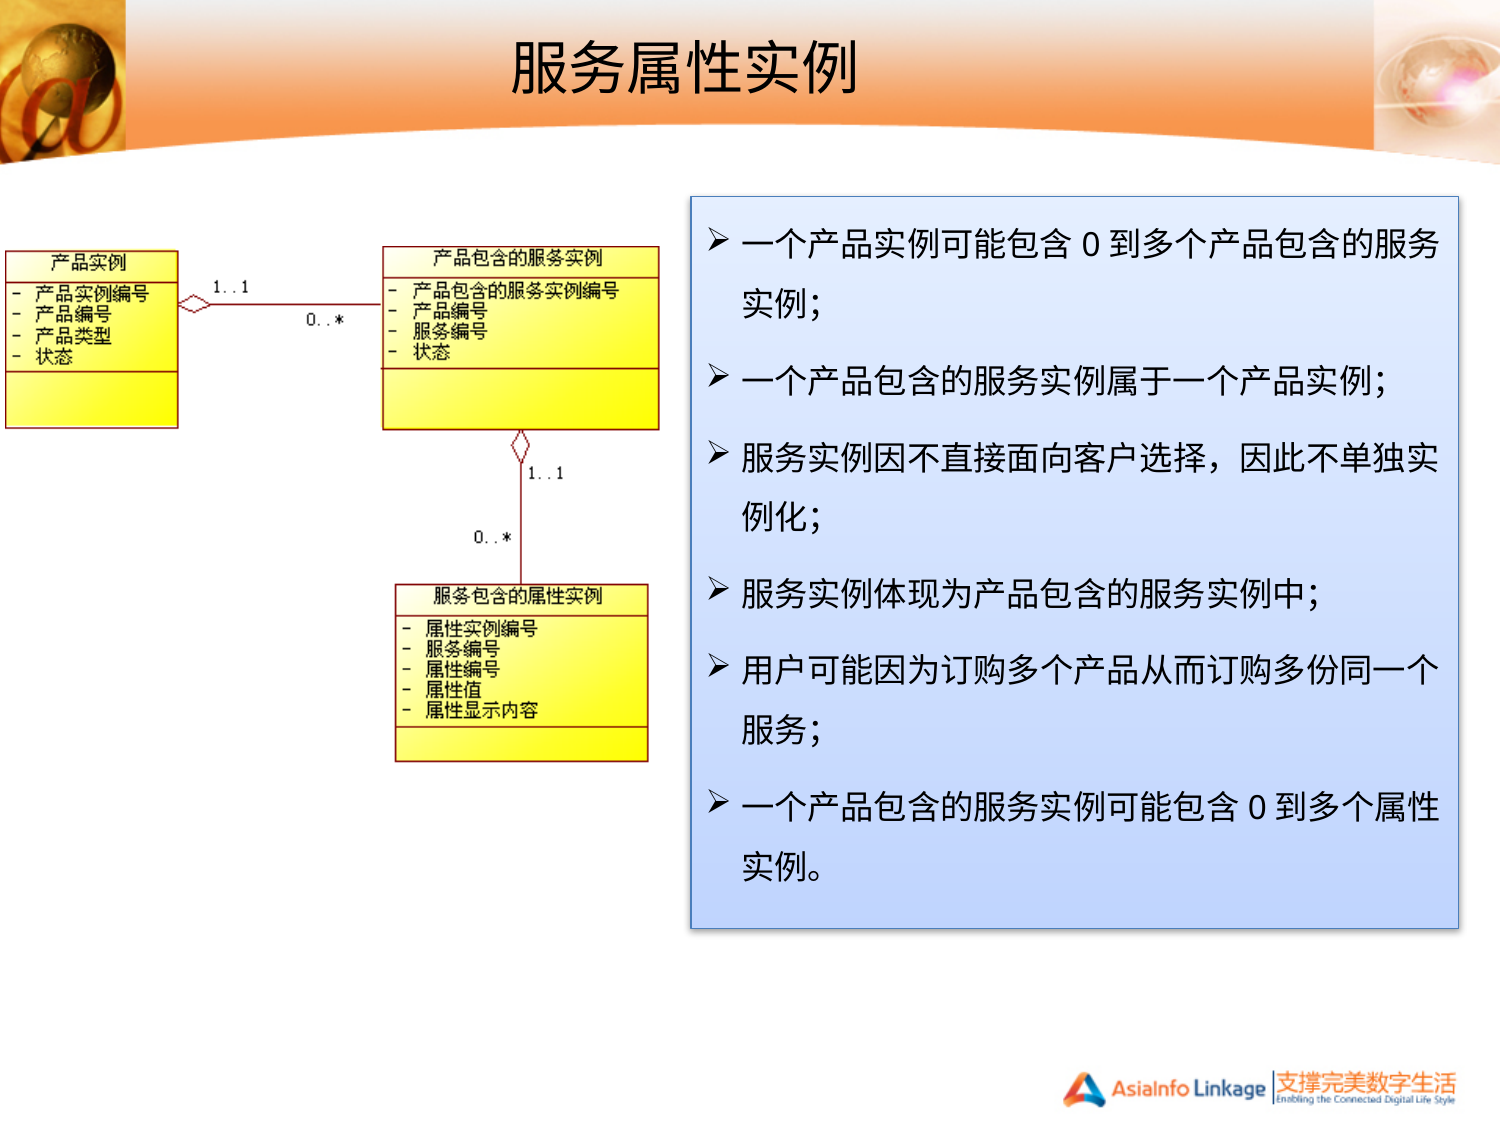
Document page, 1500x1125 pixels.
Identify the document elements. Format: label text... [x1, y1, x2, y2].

picture [0, 0, 1500, 1125]
text_box 服务属性实例 [17, 7, 1353, 125]
text_box 一个产品实例可能包含0到多个产品包含的服务实例； 一个产品包含的服务实例属于一个产品实例； 服务实例因不直接面向客户选择，因此不单独实例化； 服务实例体现为产品包含的服务实例中； 用户可能因为订购多个产品从而订购多份同一个服务； 一个产品包含的服务实例可能包含0到多个属性实例。 [690, 196, 1459, 929]
